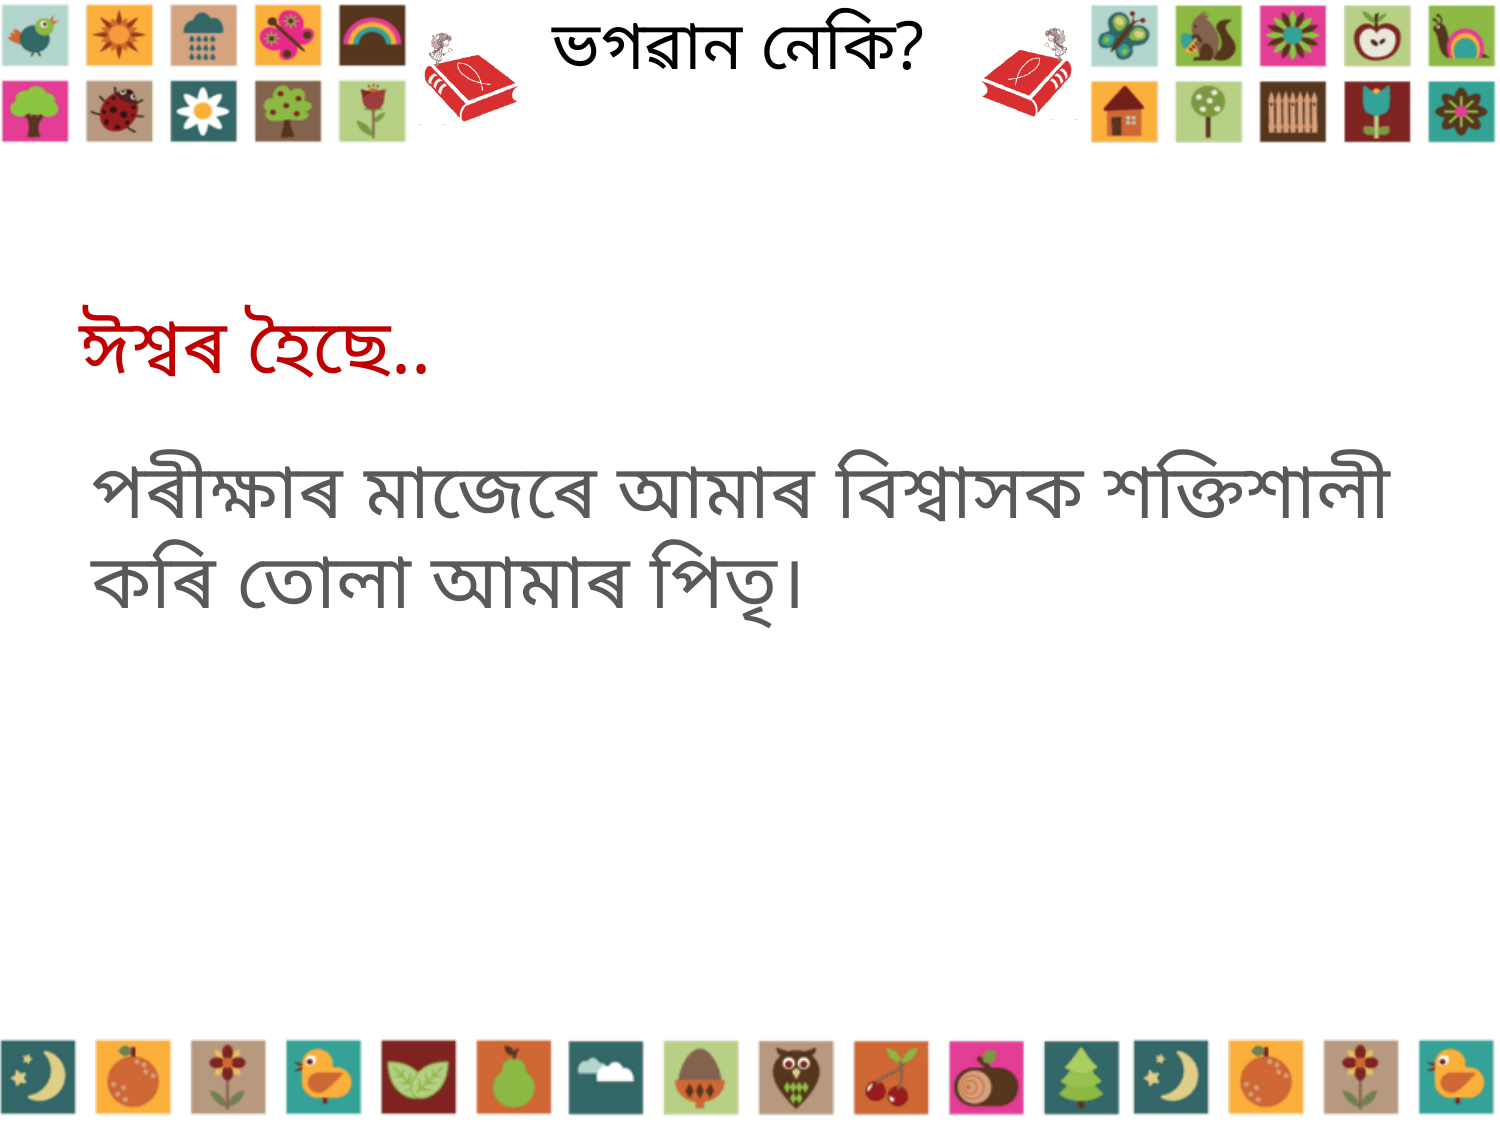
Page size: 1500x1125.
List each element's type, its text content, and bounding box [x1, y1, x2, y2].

text_box পৰীক্ষাৰ মাজেৰে আমাৰ বিশ্বাসক শক্তিশালী কৰি তোলা আমাৰ পিতৃ। [76, 436, 1424, 632]
text_box ঈশ্বৰ হৈছে.. [64, 290, 1412, 396]
text_box ভগৱান নেকি? [414, 0, 1080, 91]
picture [0, 3, 550, 150]
picture [950, 3, 1500, 150]
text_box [0, 1028, 1500, 1118]
